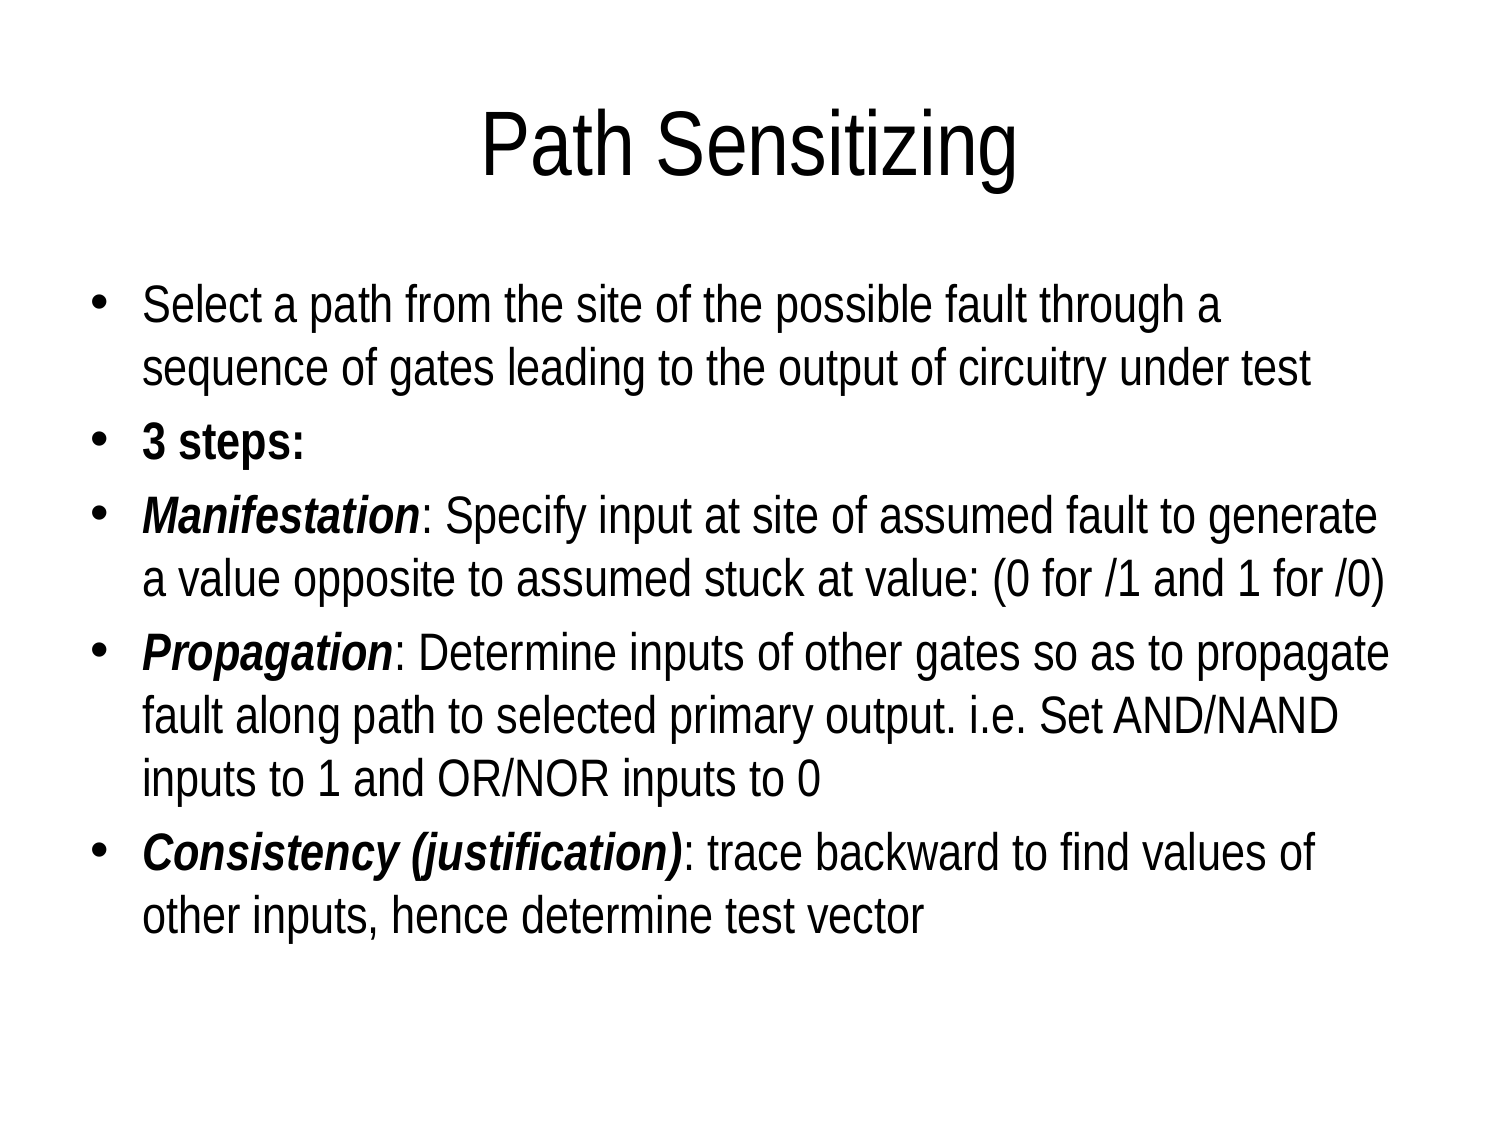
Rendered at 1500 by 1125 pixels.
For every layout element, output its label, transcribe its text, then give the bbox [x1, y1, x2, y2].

title Path Sensitizing [75, 45, 1425, 233]
list Select a path from the site of the possible fault through a sequence of gates leading to the output of circuitry under test 3 steps: Manifestation: Specify input at site of assumed fault to generate a value opposite to assumed stuck at value: (0 for /1 and 1 for /0) Propagation: Determine inputs of other gates so as to propagate fault along path to selected primary output. i.e. Set AND/NAND inputs to 1 and OR/NOR inputs to 0 Consistency (justification): trace backward to find values of other inputs, hence determine test vector [75, 262, 1425, 1005]
